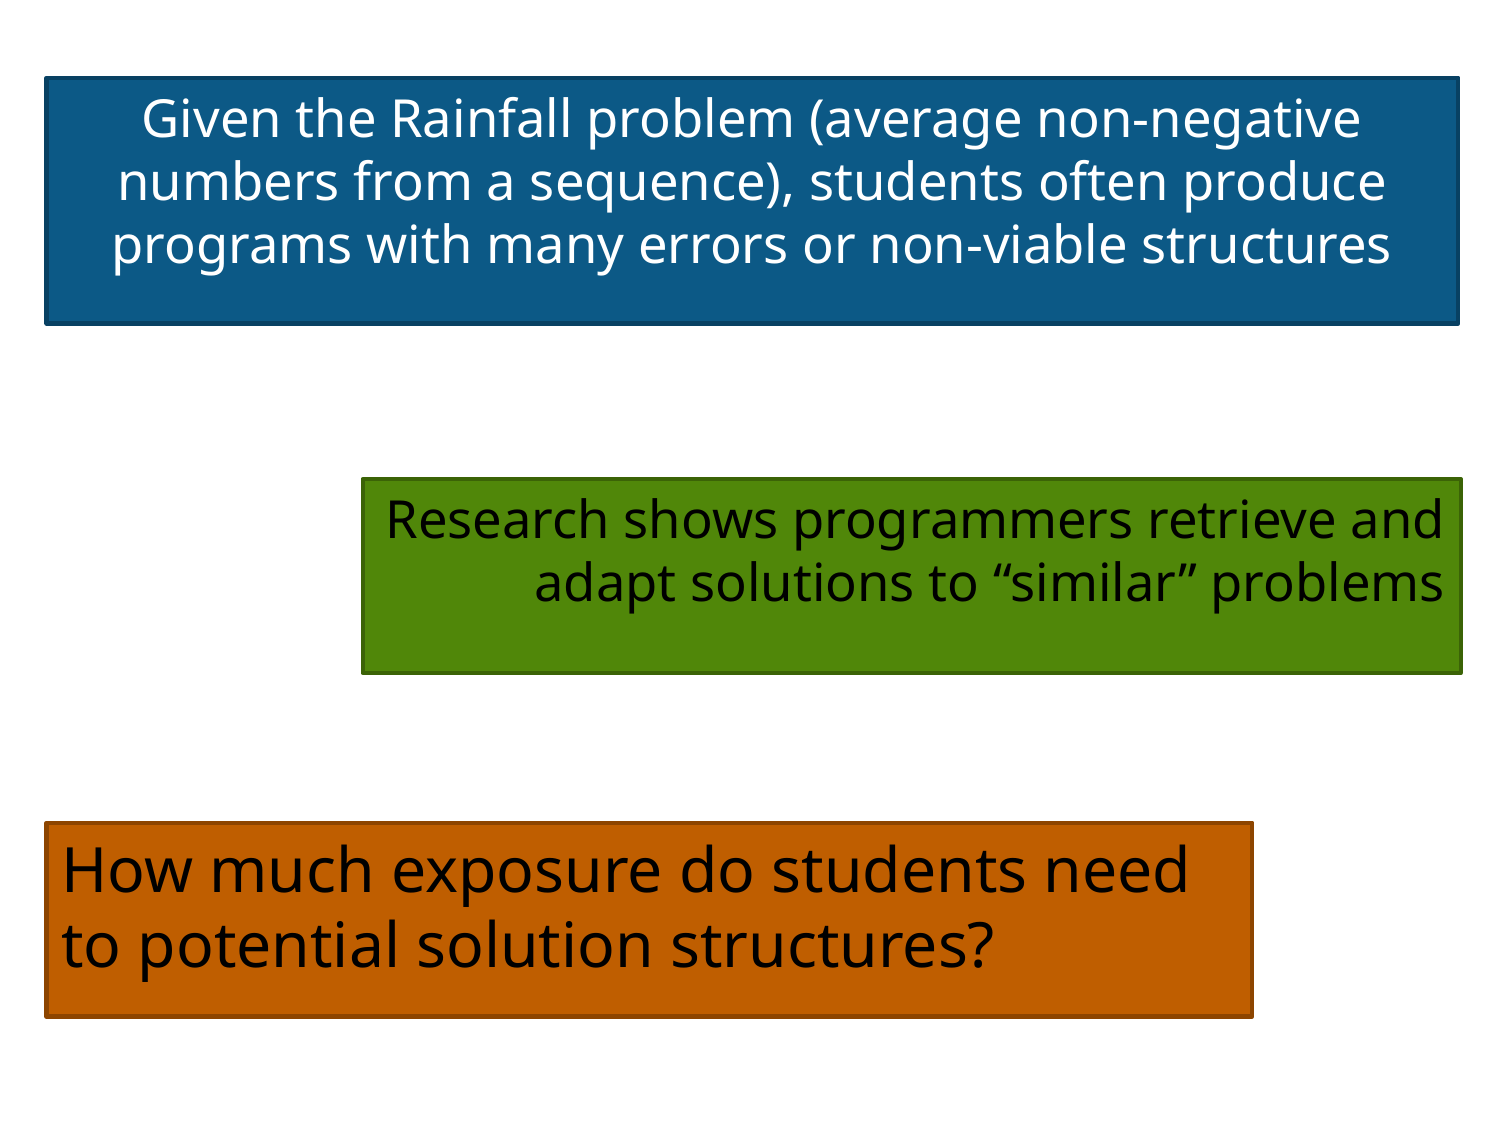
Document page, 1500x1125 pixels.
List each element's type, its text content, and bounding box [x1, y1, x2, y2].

text_box How much exposure do students need to potential solution structures? [44, 821, 1254, 1019]
text_box Research shows programmers retrieve and adapt solutions to “similar” problems [361, 477, 1463, 675]
list Given the Rainfall problem (average non-negative numbers from a sequence), students often produce programs with many errors or non-viable structures [44, 76, 1460, 326]
